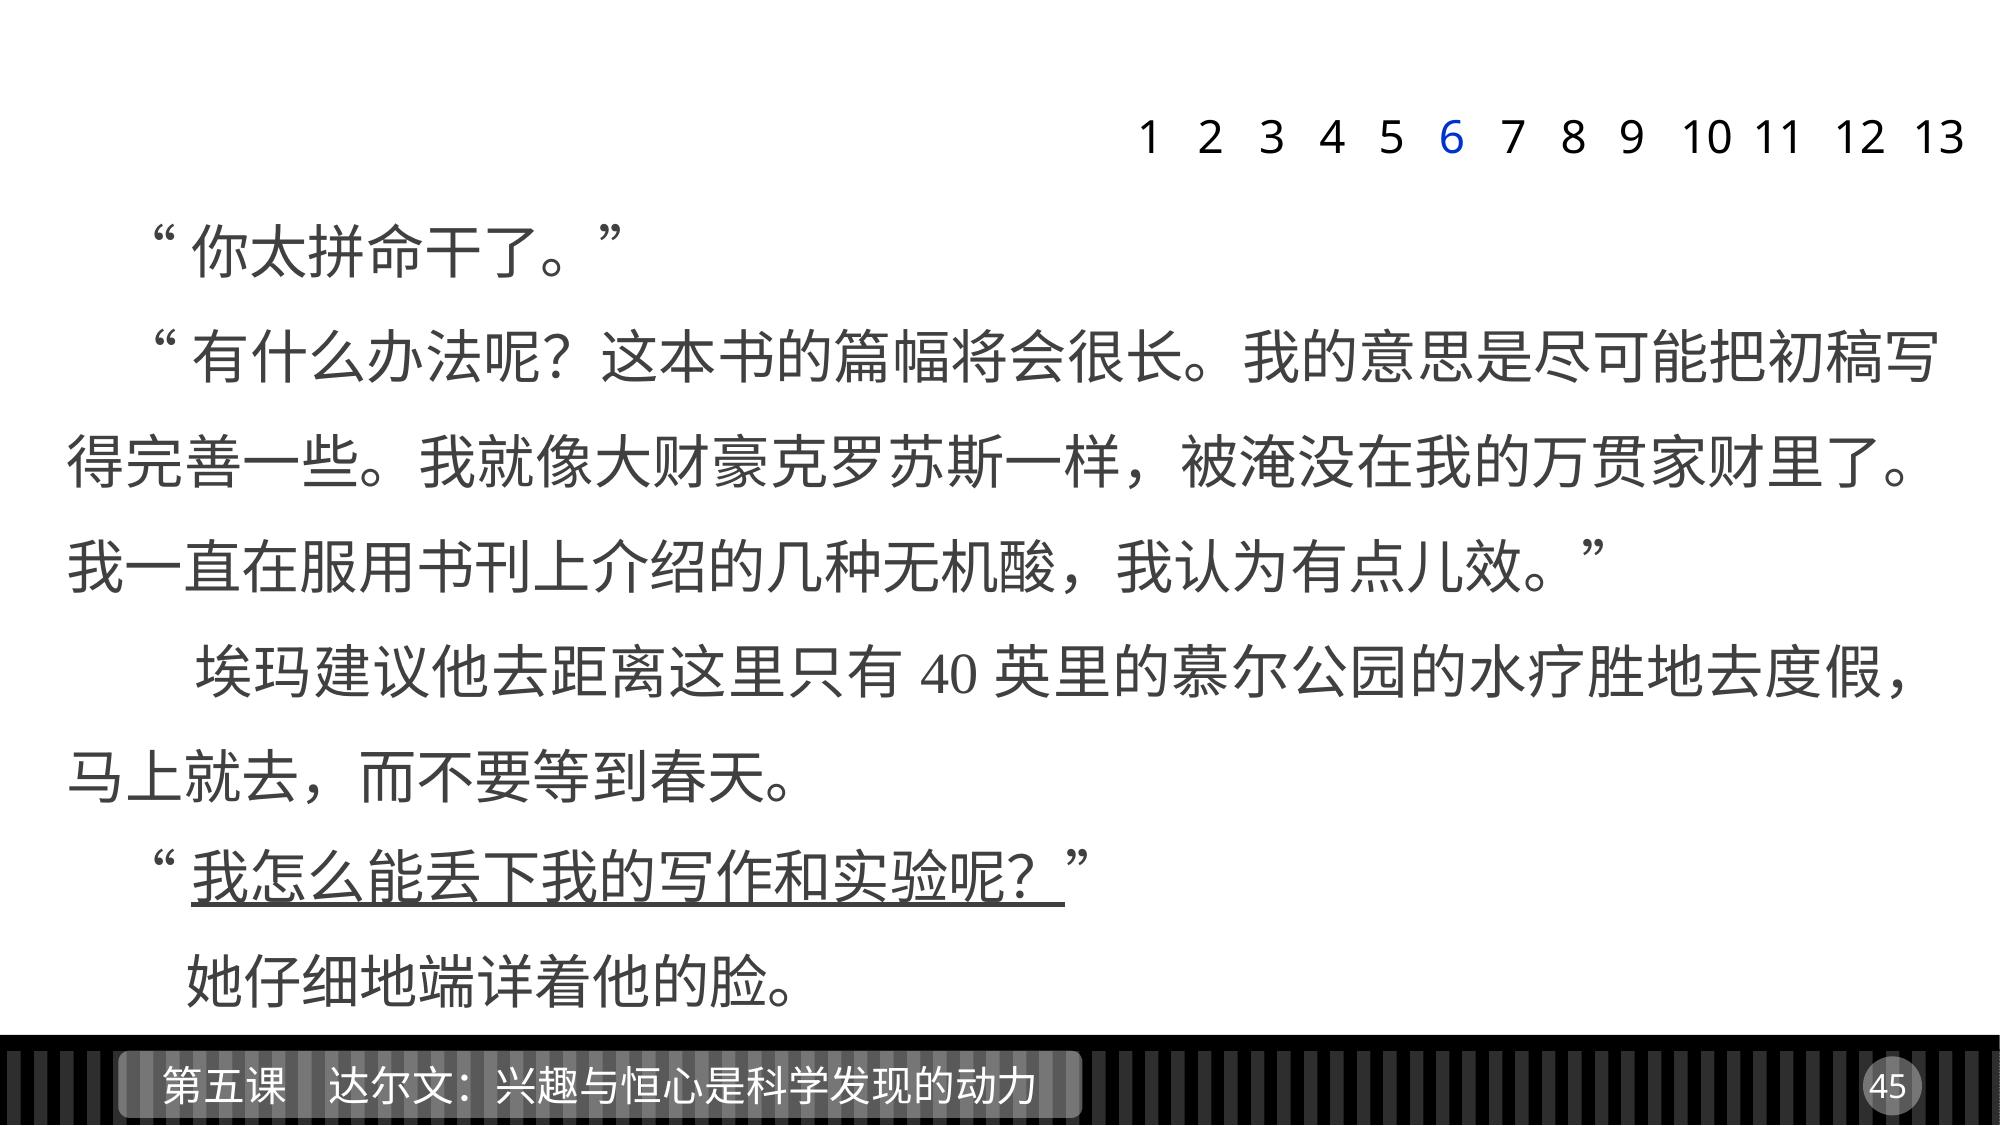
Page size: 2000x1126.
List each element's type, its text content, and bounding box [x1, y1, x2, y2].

text_box 1 [1117, 102, 1175, 169]
text_box 5 [1359, 102, 1416, 169]
text_box 9 [1599, 102, 1657, 169]
text_box 4 [1300, 102, 1357, 169]
text_box 8 [1541, 102, 1599, 169]
text_box 11 [1730, 102, 1811, 169]
text_box 13 [1890, 102, 1977, 169]
text_box 12 [1811, 102, 1890, 169]
text_box “你太拼命干了。” “有什么办法呢？这本书的篇幅将会很长。我的意思是尽可能把初稿写得完善一些。我就像大财豪克罗苏斯一样，被淹没在我的万贯家财里了。我一直在服用书刊上介绍的几种无机酸，我认为有点儿效。” 埃玛建议他去距离这里只有40英里的慕尔公园的水疗胜地去度假，马上就去，而不要等到春天。 [52, 172, 1957, 797]
text_box 6 [1419, 102, 1477, 169]
text_box 3 [1239, 102, 1297, 169]
text_box “我怎么能丢下我的写作和实验呢？” 她仔细地端详着他的脸。 [52, 797, 1957, 1023]
text_box 2 [1178, 102, 1235, 169]
text_box 7 [1481, 102, 1538, 169]
text_box 10 [1658, 102, 1730, 169]
